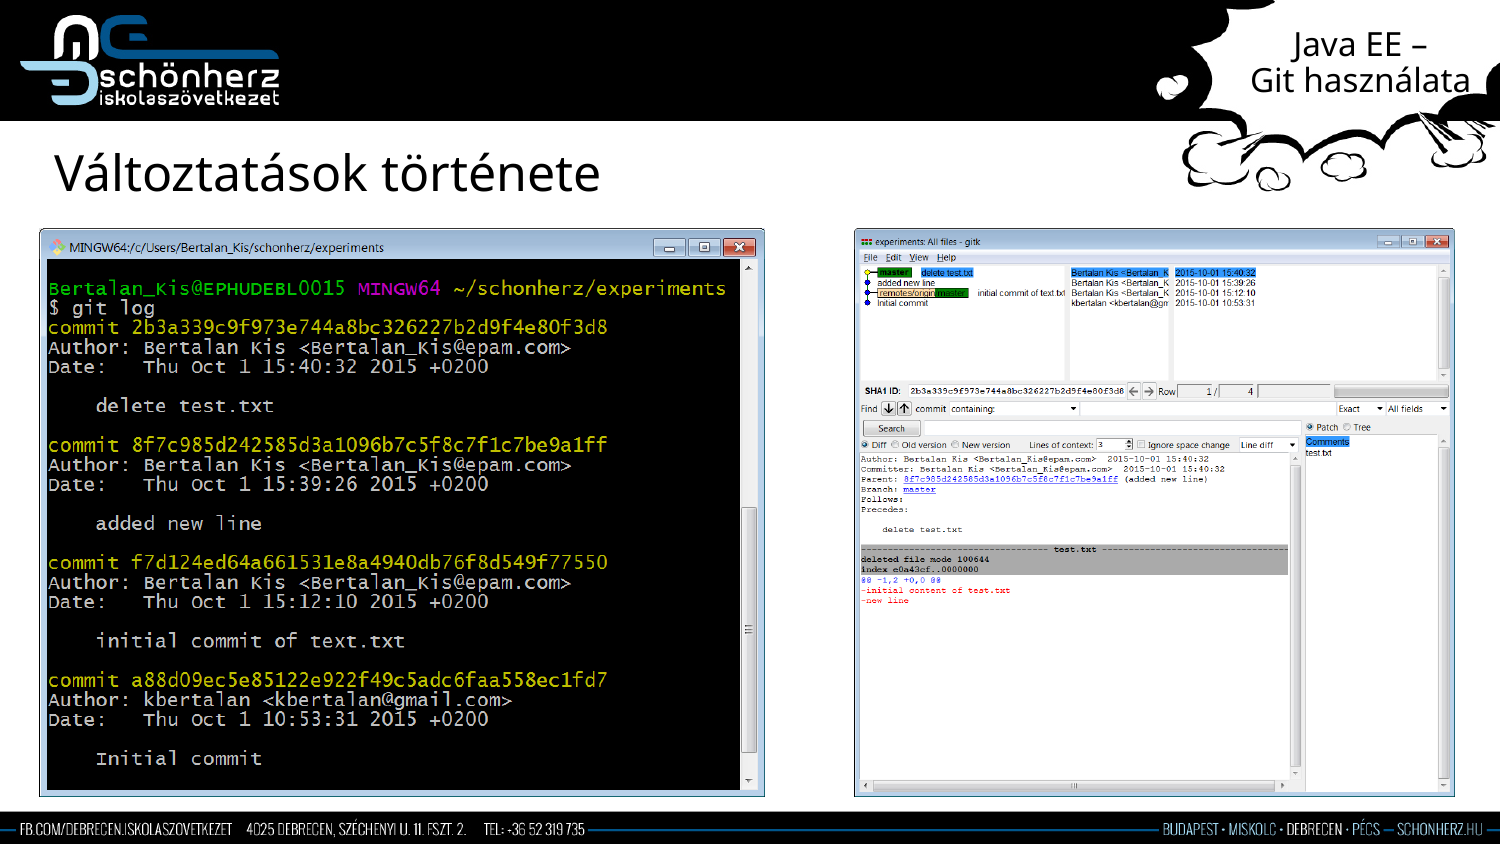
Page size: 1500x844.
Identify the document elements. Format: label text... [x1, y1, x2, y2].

subtitle Változtatások története [39, 140, 1455, 213]
picture [0, 0, 1500, 844]
title Java EE – Git használata [1233, 11, 1488, 107]
